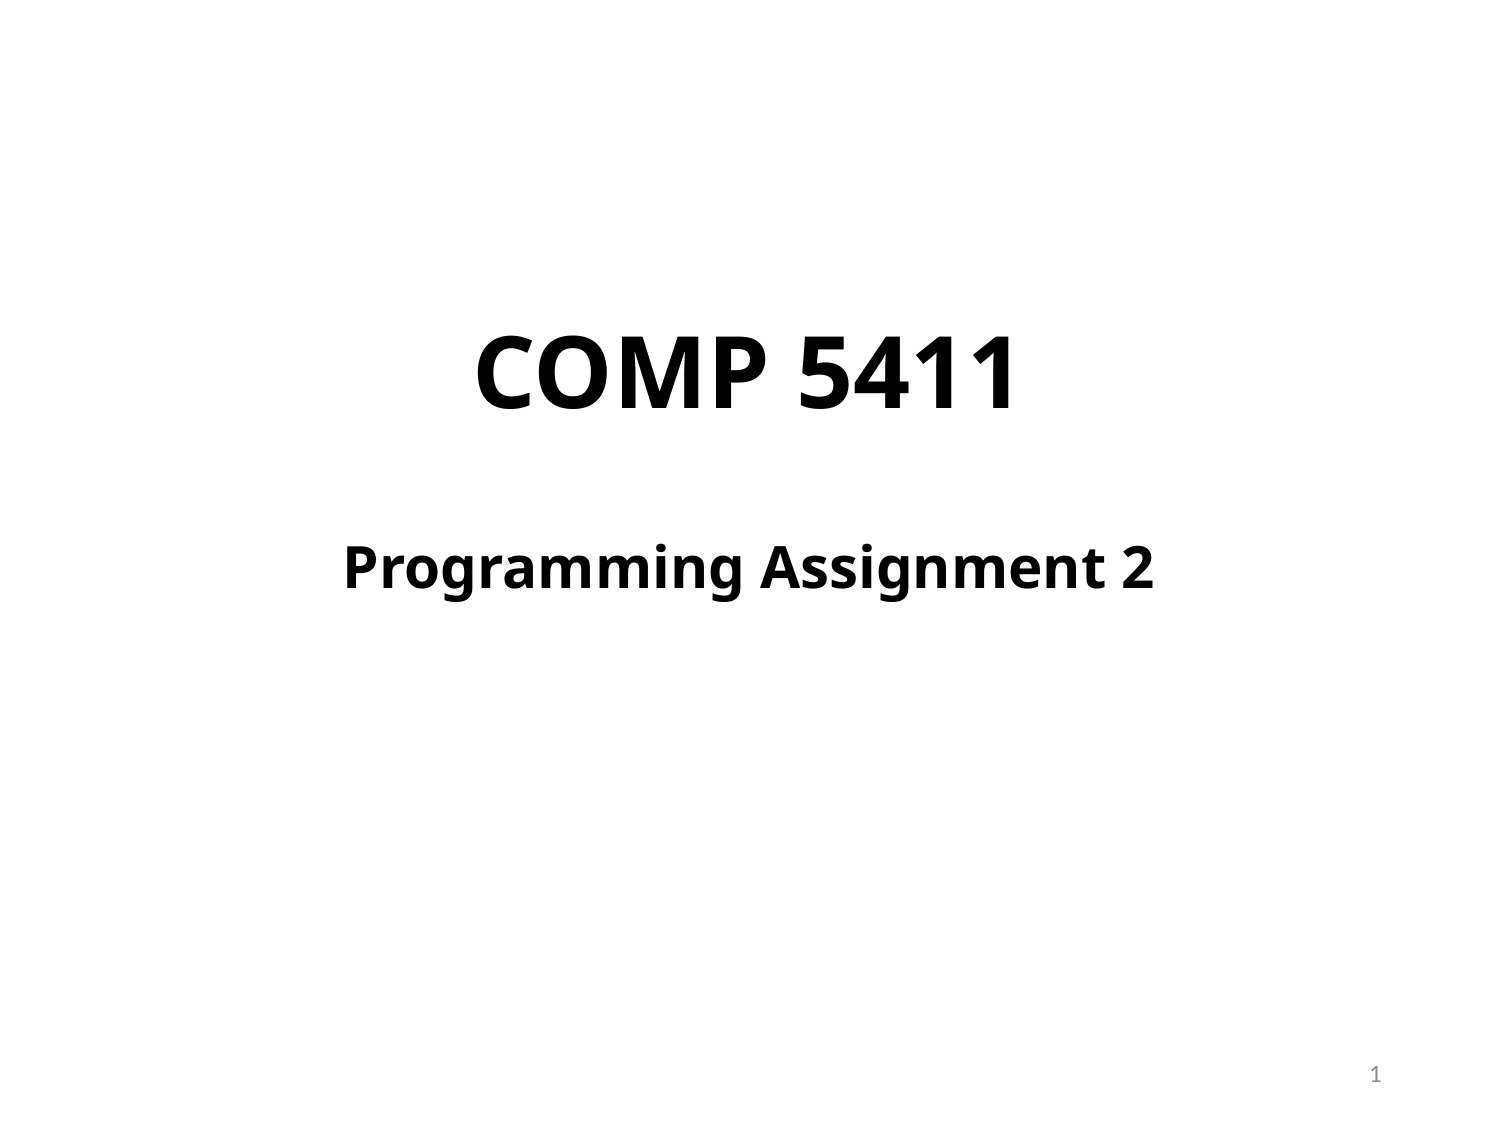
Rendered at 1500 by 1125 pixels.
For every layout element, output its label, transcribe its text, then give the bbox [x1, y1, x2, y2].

title COMP 5411 Programming Assignment 2 [42, 319, 1456, 679]
slide_number 1 [1059, 1042, 1397, 1103]
